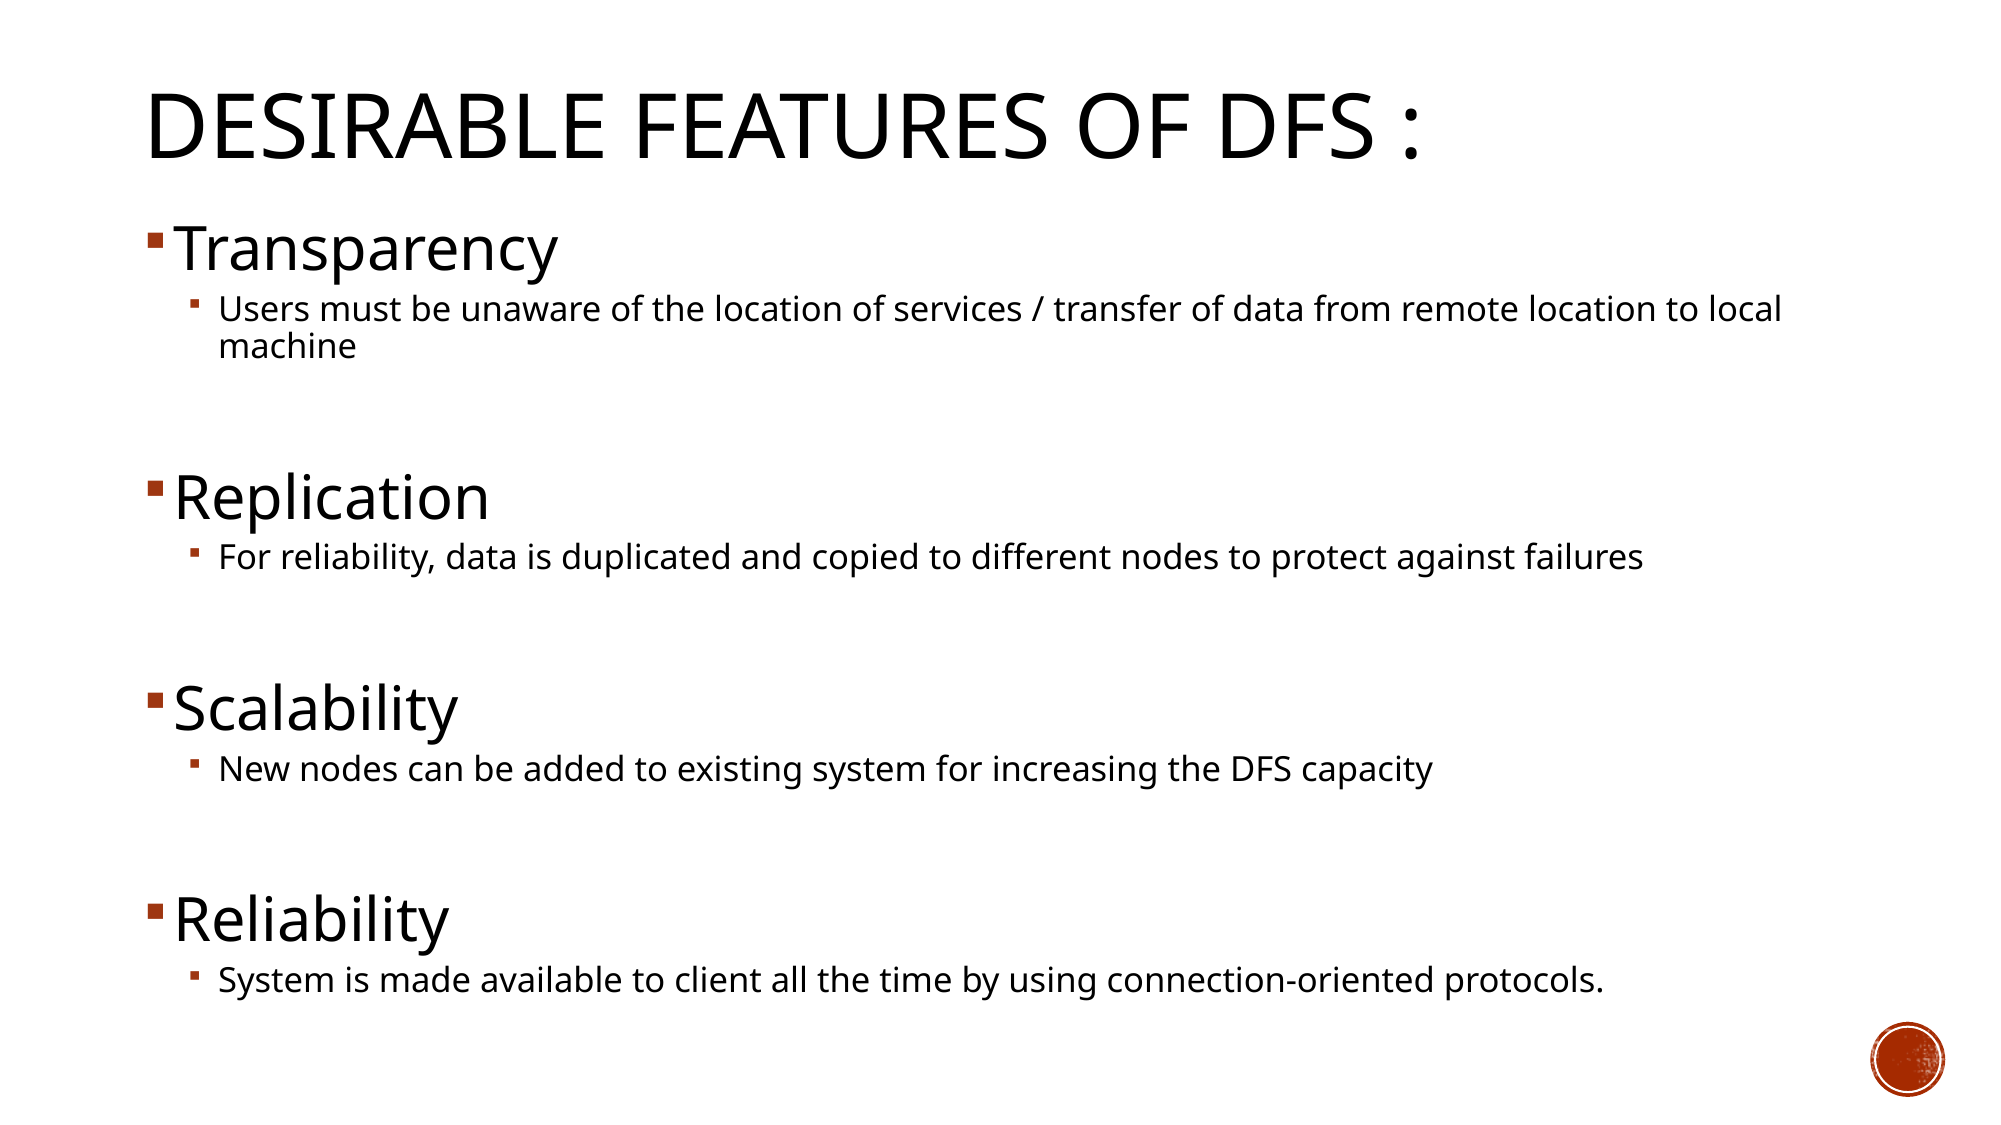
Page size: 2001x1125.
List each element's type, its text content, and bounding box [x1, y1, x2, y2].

text_box Transparency Users must be unaware of the location of services / transfer of data from remote location to local machine Replication For reliability, data is duplicated and copied to different nodes to protect against failures Scalability New nodes can be added to existing system for increasing the DFS capacity Reliability System is made available to client all the time by using connection-oriented protocols. [128, 210, 1879, 1013]
text_box Desirable Features of DFS : [128, 73, 1879, 186]
